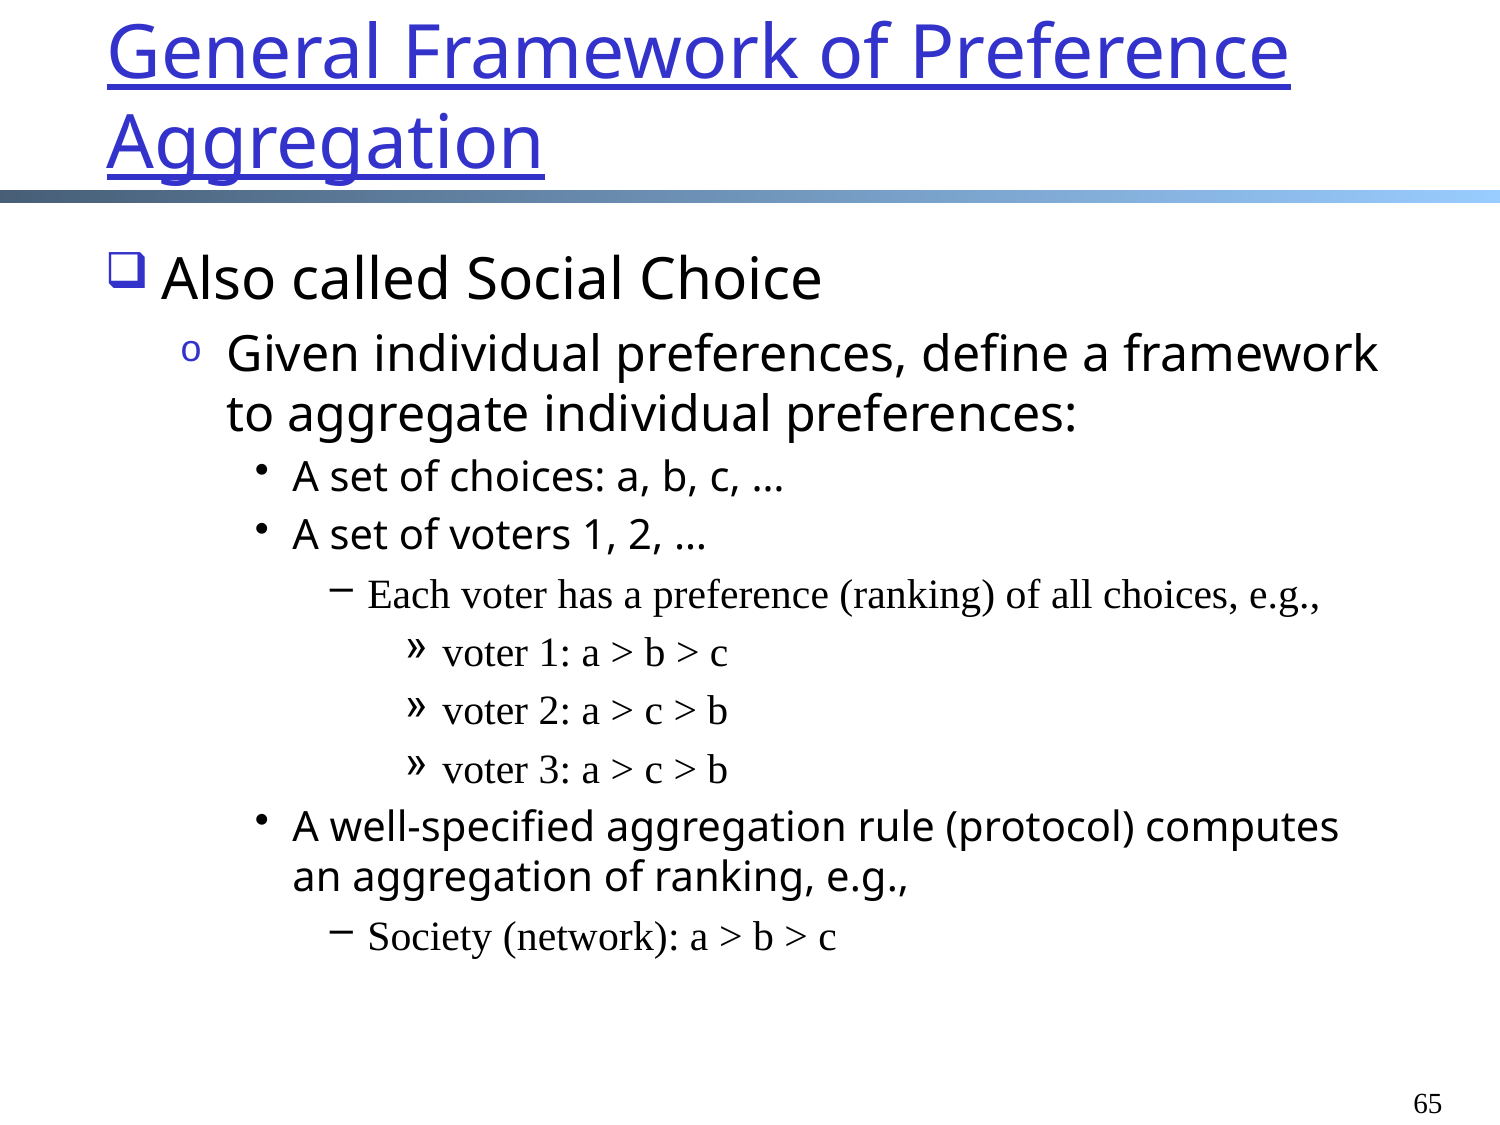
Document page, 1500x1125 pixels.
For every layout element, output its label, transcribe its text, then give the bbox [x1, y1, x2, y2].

list Also called Social Choice Given individual preferences, define a framework to aggregate individual preferences: A set of choices: a, b, c, … A set of voters 1, 2, … Each voter has a preference (ranking) of all choices, e.g., voter 1: a > b > c voter 2: a > c > b voter 3: a > c > b A well-specified aggregation rule (protocol) computes an aggregation of ranking, e.g., Society (network): a > b > c [89, 233, 1411, 1031]
text_box [1424, 190, 1428, 203]
title General Framework of Preference Aggregation [91, 0, 1409, 188]
slide_number 65 [1387, 1076, 1459, 1125]
